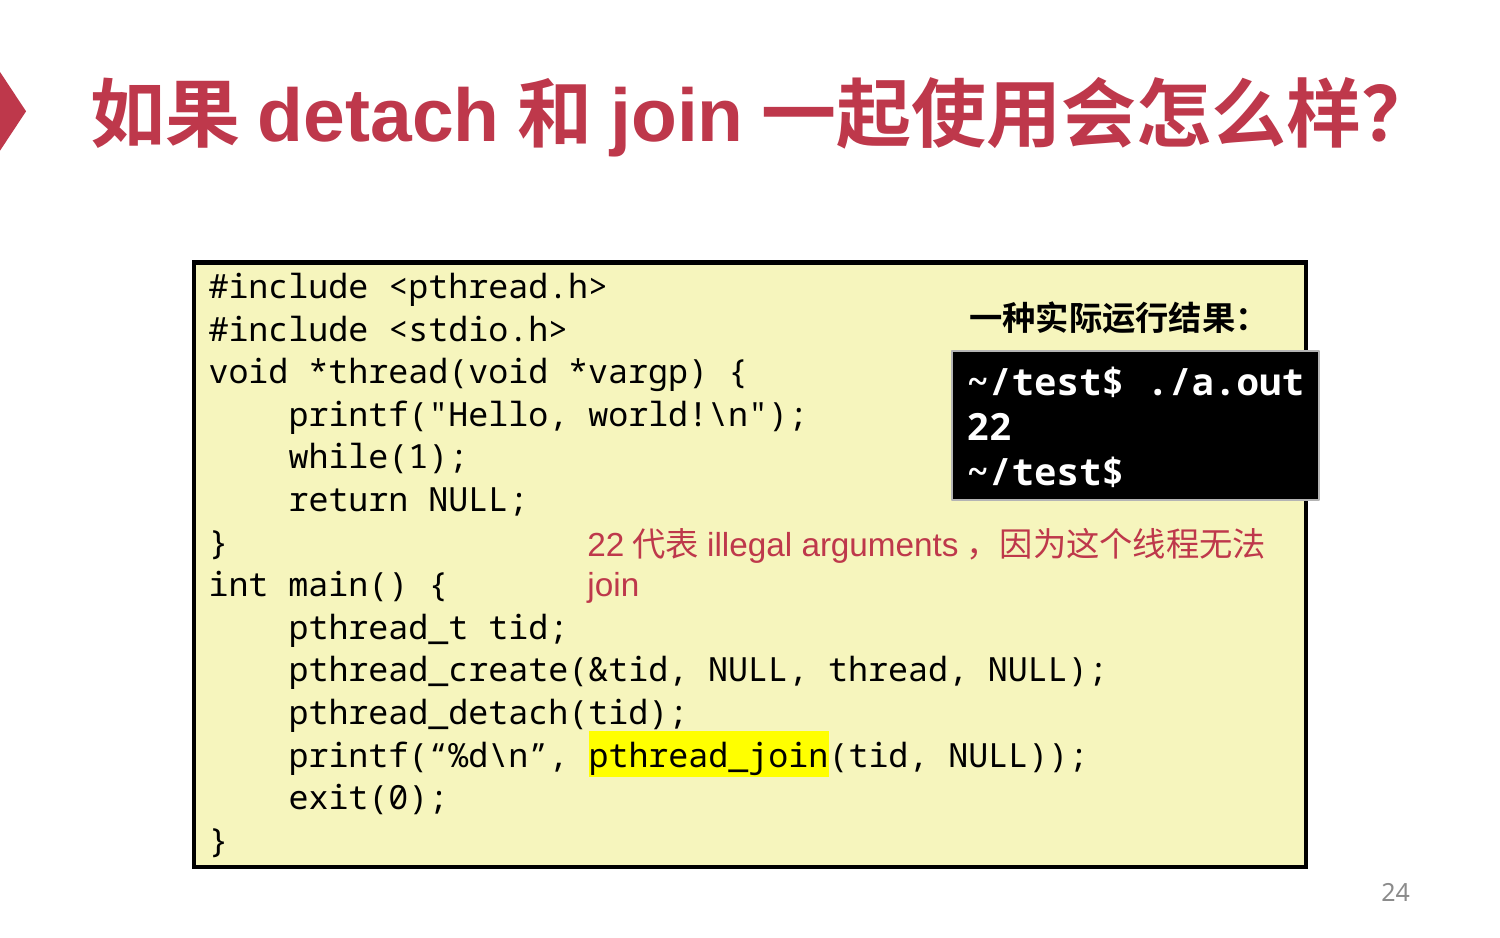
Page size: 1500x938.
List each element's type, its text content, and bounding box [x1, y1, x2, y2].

text_box 22代表illegal arguments，因为这个线程无法join [572, 515, 1339, 611]
slide_number 24 [1074, 868, 1425, 919]
text_box 一种实际运行结果： [954, 289, 1284, 344]
text_box ~/test$ ./a.out 22 ~/test$ [951, 350, 1319, 501]
title 如果detach和join一起使用会怎么样？ [75, 37, 1425, 186]
text_box #include <pthread.h> #include <stdio.h> void *thread(void *vargp) { printf("Hello, world!\n"); while(1); return NULL; } int main() { pthread_t tid; pthread_create(&tid, NULL, thread, NULL); pthread_detach(tid); printf(“%d\n”, pthread_join(tid, NULL)); exit(0); } [193, 262, 1307, 867]
